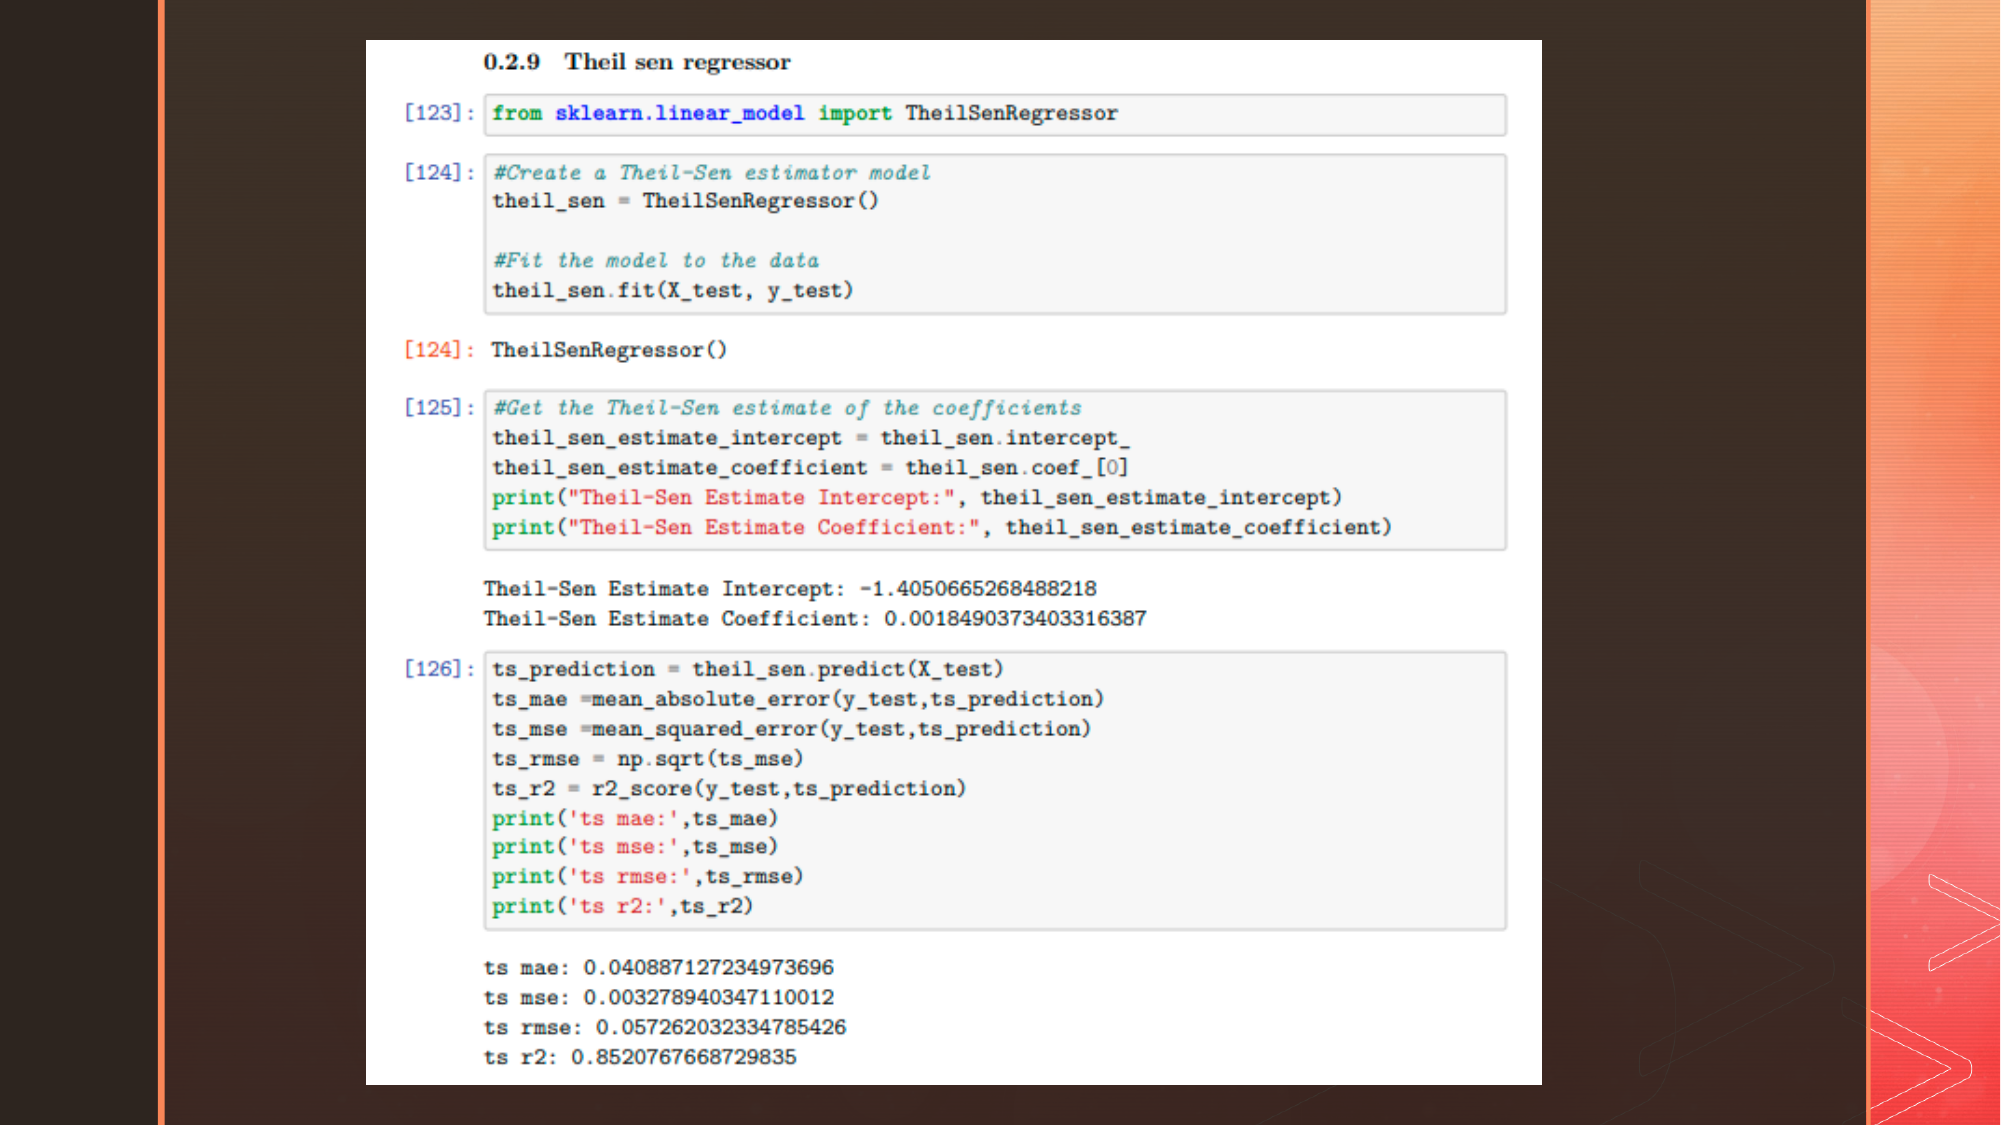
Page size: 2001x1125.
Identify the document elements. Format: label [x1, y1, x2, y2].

picture [1871, 0, 2001, 1125]
picture [365, 40, 1543, 1085]
